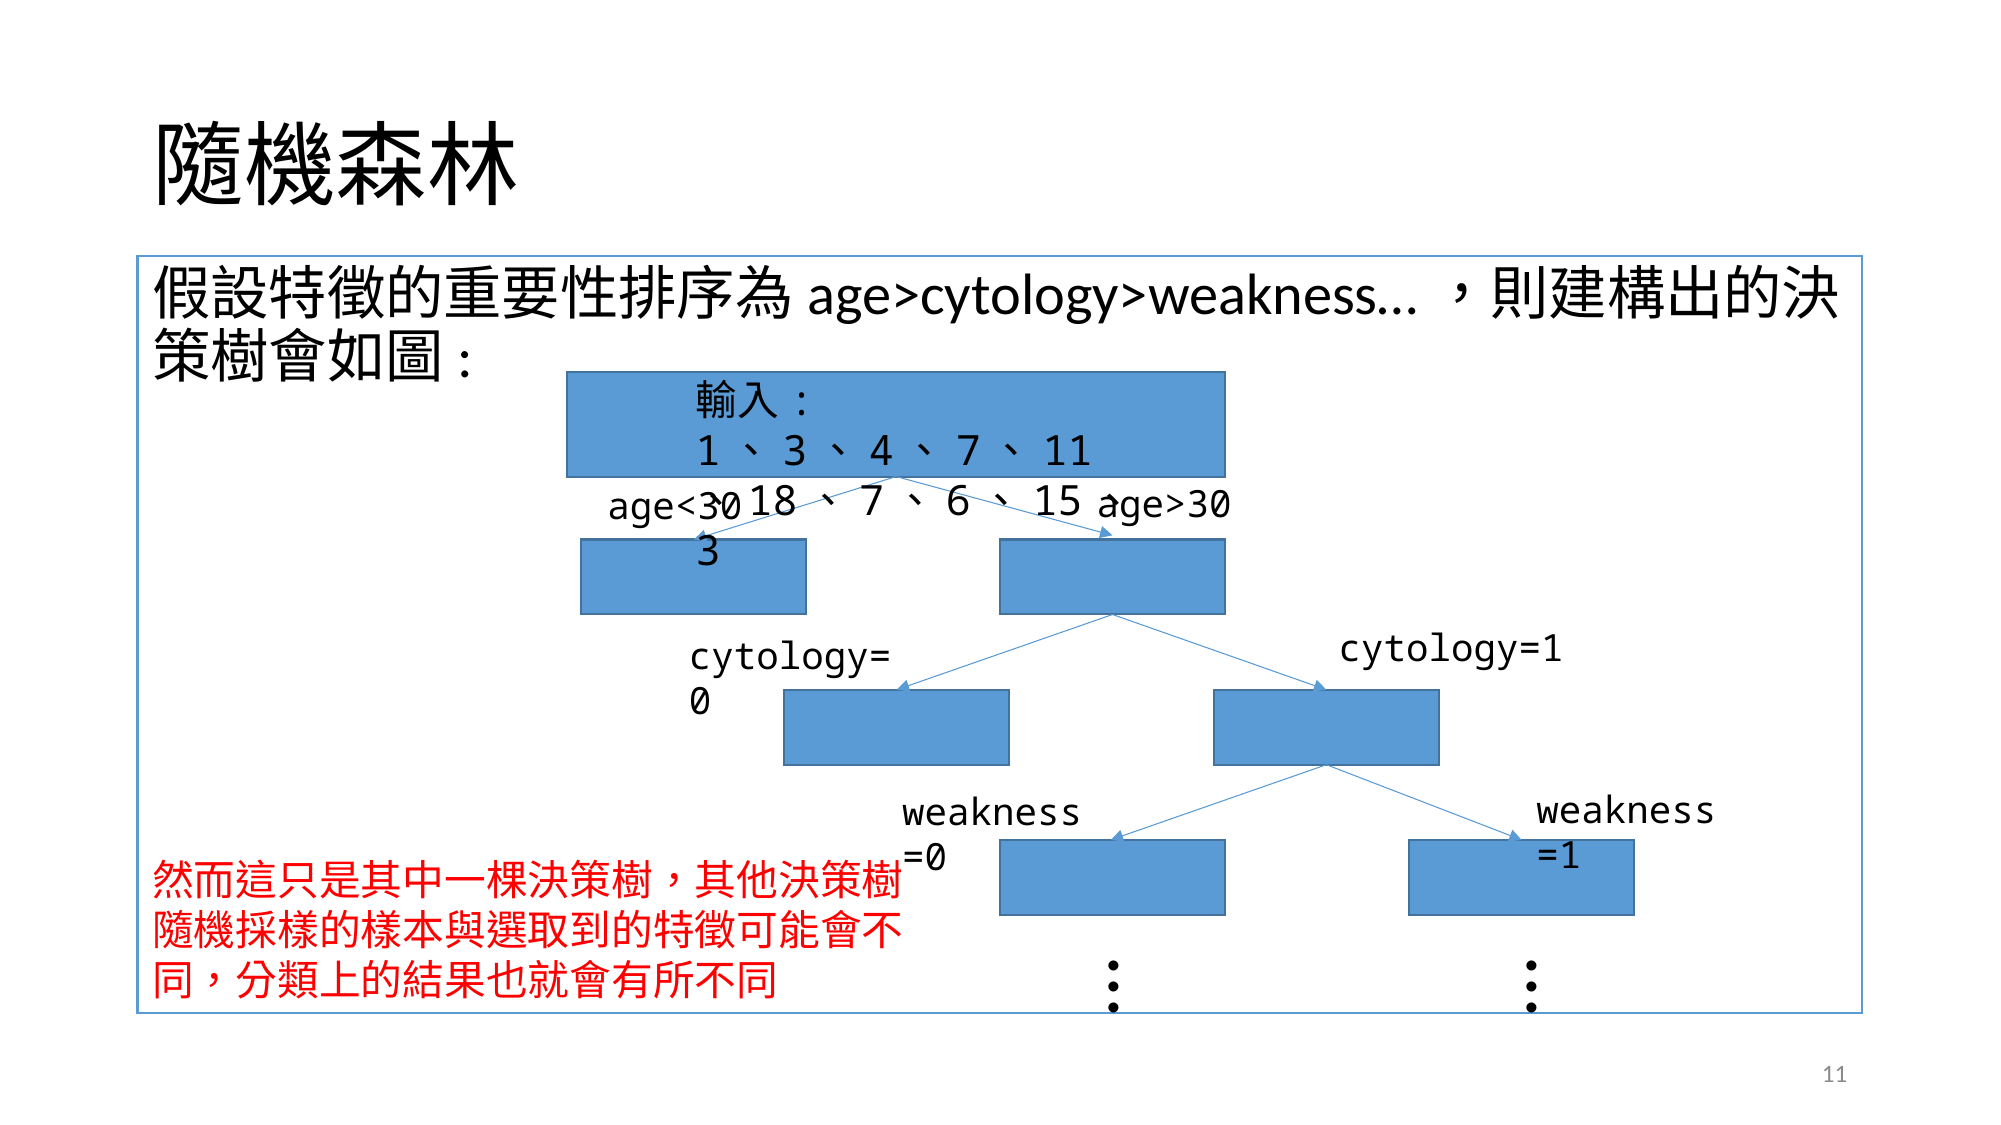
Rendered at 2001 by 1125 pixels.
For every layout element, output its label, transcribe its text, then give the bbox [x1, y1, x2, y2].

text_box age<30 [592, 474, 680, 535]
text_box weakness=1 [1521, 778, 1752, 883]
slide_number 11 [1412, 1042, 1863, 1103]
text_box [1110, 764, 1326, 840]
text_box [1326, 764, 1522, 840]
list 假設特徵的重要性排序為age>cytology>weakness…，則建構出的決策樹會如圖: [136, 255, 1863, 1014]
text_box [999, 840, 1226, 916]
text_box age>30 [1150, 472, 1368, 533]
text_box weakness=0 [887, 780, 1111, 886]
text_box [1213, 689, 1440, 764]
text_box cytology=0 [674, 624, 920, 730]
text_box 輸入: 1、3、4、7、11、18、7、6、15、3 [680, 366, 1150, 581]
text_box [1408, 840, 1635, 916]
text_box ... [1069, 940, 1201, 1077]
text_box [580, 538, 807, 615]
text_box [896, 476, 1113, 536]
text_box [896, 614, 1112, 690]
text_box [783, 690, 1010, 766]
text_box [1150, 371, 1226, 472]
text_box 然而這只是其中一棵決策樹，其他決策樹隨機採樣的樣本與選取到的特徵可能會不同，分類上的結果也就會有所不同 [137, 846, 920, 1012]
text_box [1112, 614, 1327, 690]
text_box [693, 476, 897, 540]
title 隨機森林 [137, 59, 1863, 255]
text_box [999, 538, 1226, 614]
text_box cytology=1 [1327, 616, 1589, 677]
text_box [566, 371, 680, 478]
text_box ... [1487, 940, 1619, 1042]
